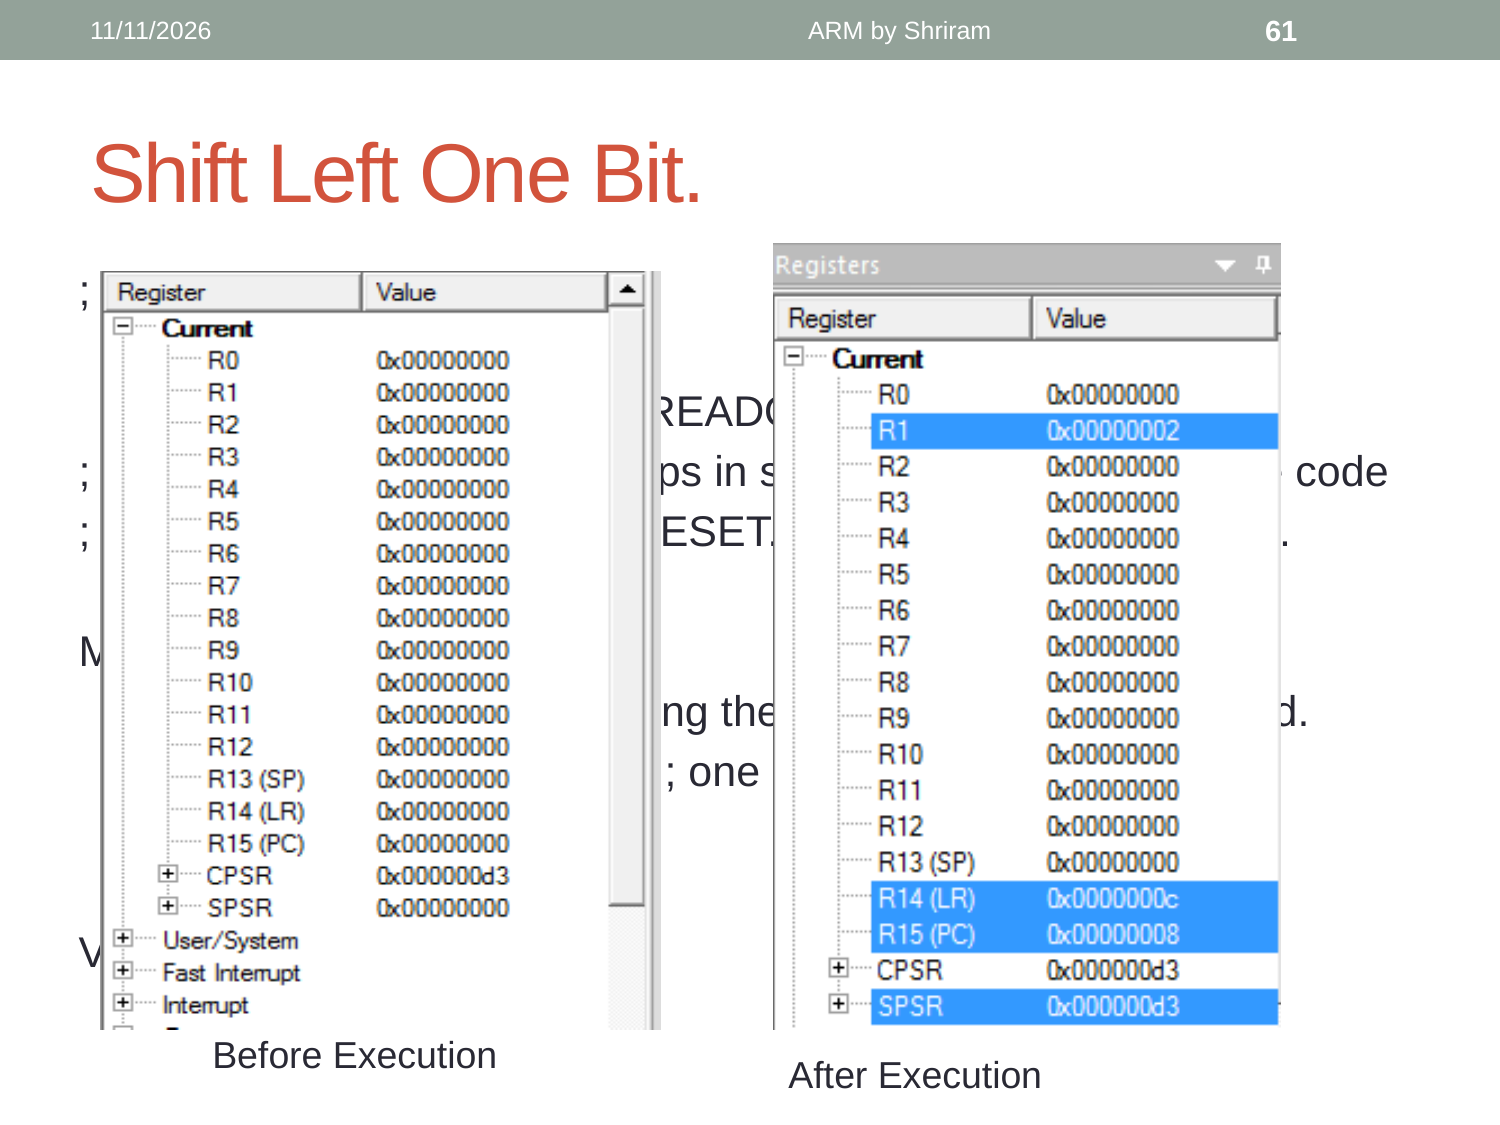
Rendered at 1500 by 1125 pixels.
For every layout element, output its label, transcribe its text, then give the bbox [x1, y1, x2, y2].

picture [100, 270, 662, 1030]
slide_number 61 [1250, 3, 1425, 57]
text_box Before Execution [197, 1039, 564, 1084]
list ; Shift Left One Bit! TTL shift left one bit AREA RESET, CODE, READONLY ; AREA is a directive which helps in specifying region where the code ; has to be stored. Here it is RESET. it can be PROGRAM also. ENTRY Main LDRB R1, Value ; Loading the value to be complemented. MOV R1, R1, LSL#0X1 ; one bit shift. SWI &11 Value DCD &0001 END [63, 255, 1414, 1056]
footer ARM by Shriram [562, 3, 1238, 57]
title Shift Left One Bit. [75, 87, 1425, 250]
picture [773, 243, 1282, 1030]
text_box After Execution [773, 1044, 1281, 1104]
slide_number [75, 3, 550, 57]
